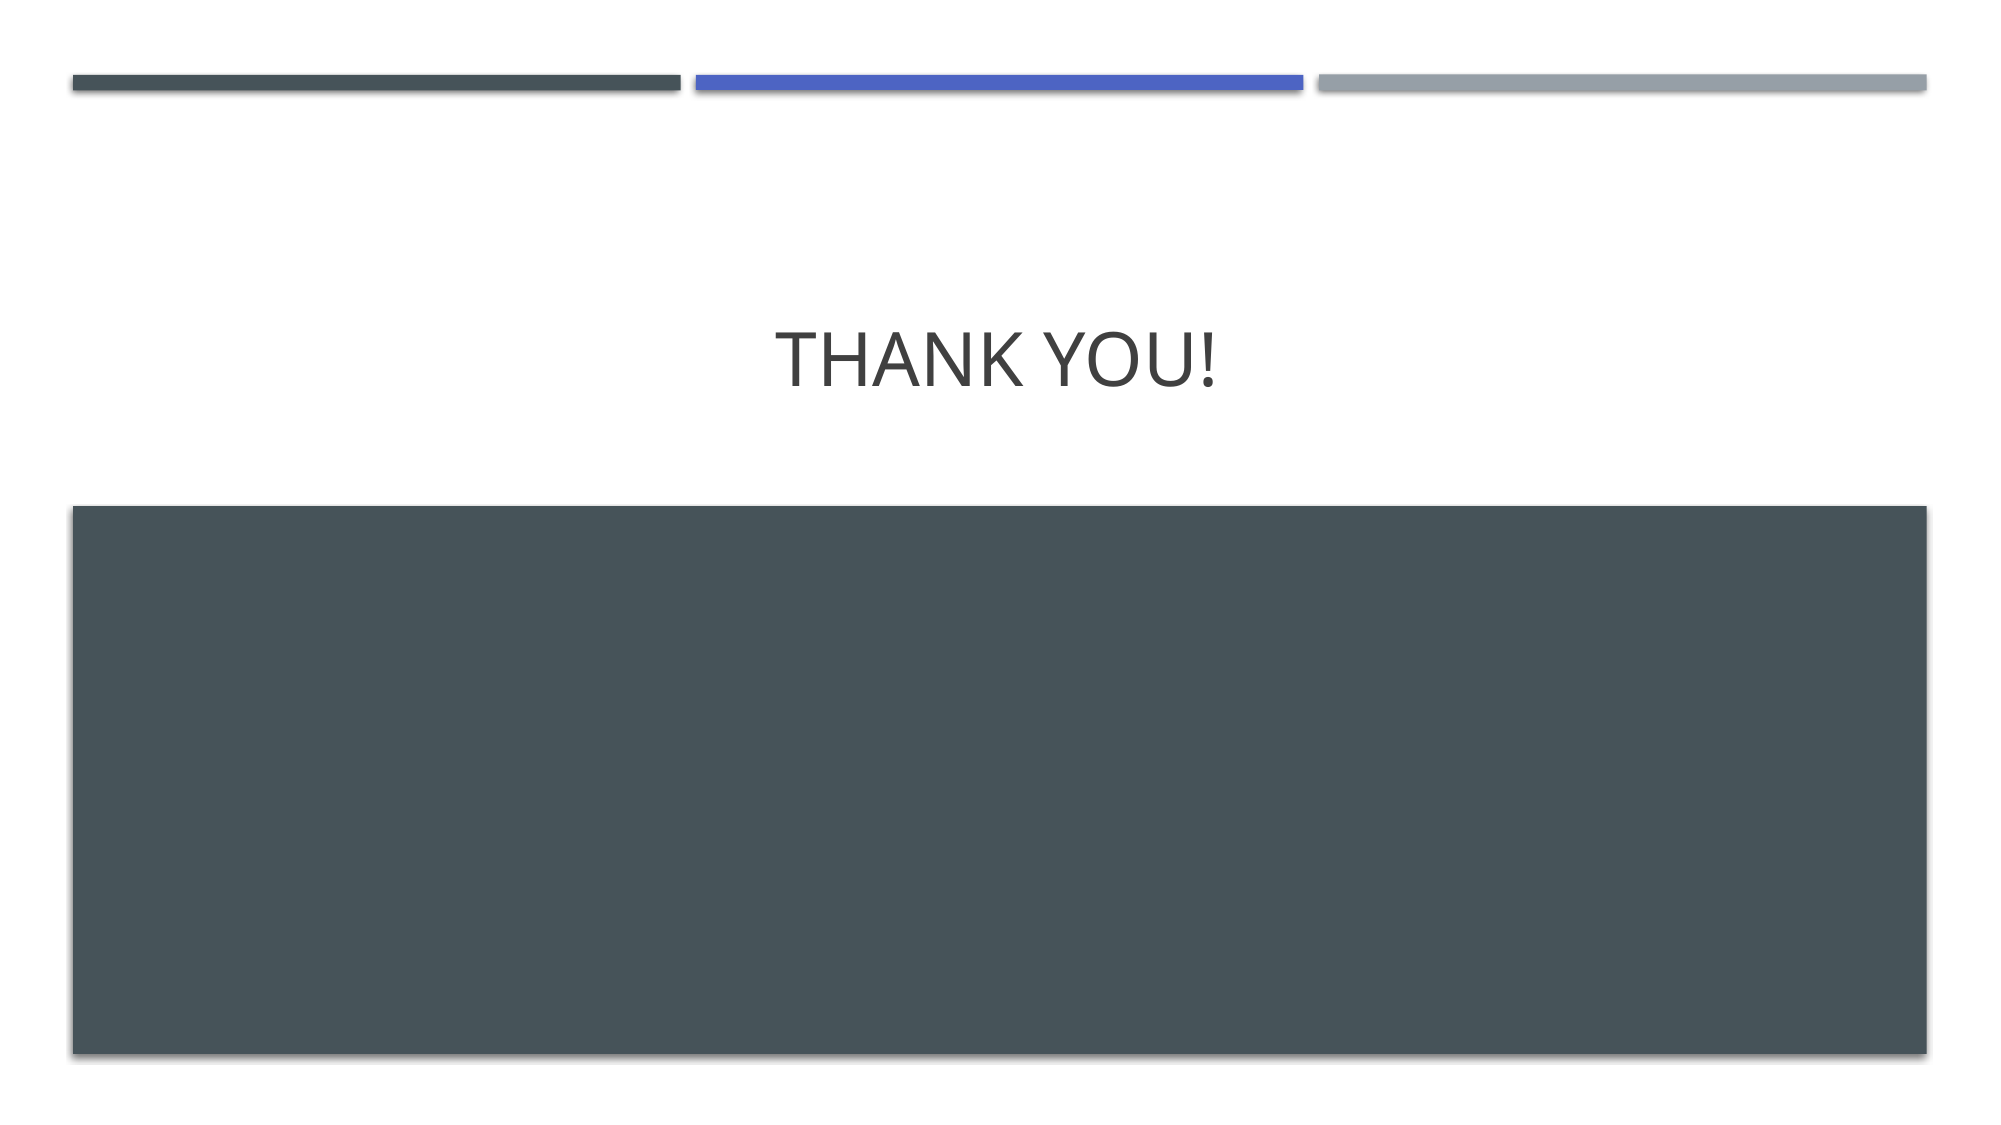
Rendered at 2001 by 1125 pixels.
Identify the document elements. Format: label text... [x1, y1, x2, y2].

title Thank you! [95, 167, 1899, 410]
